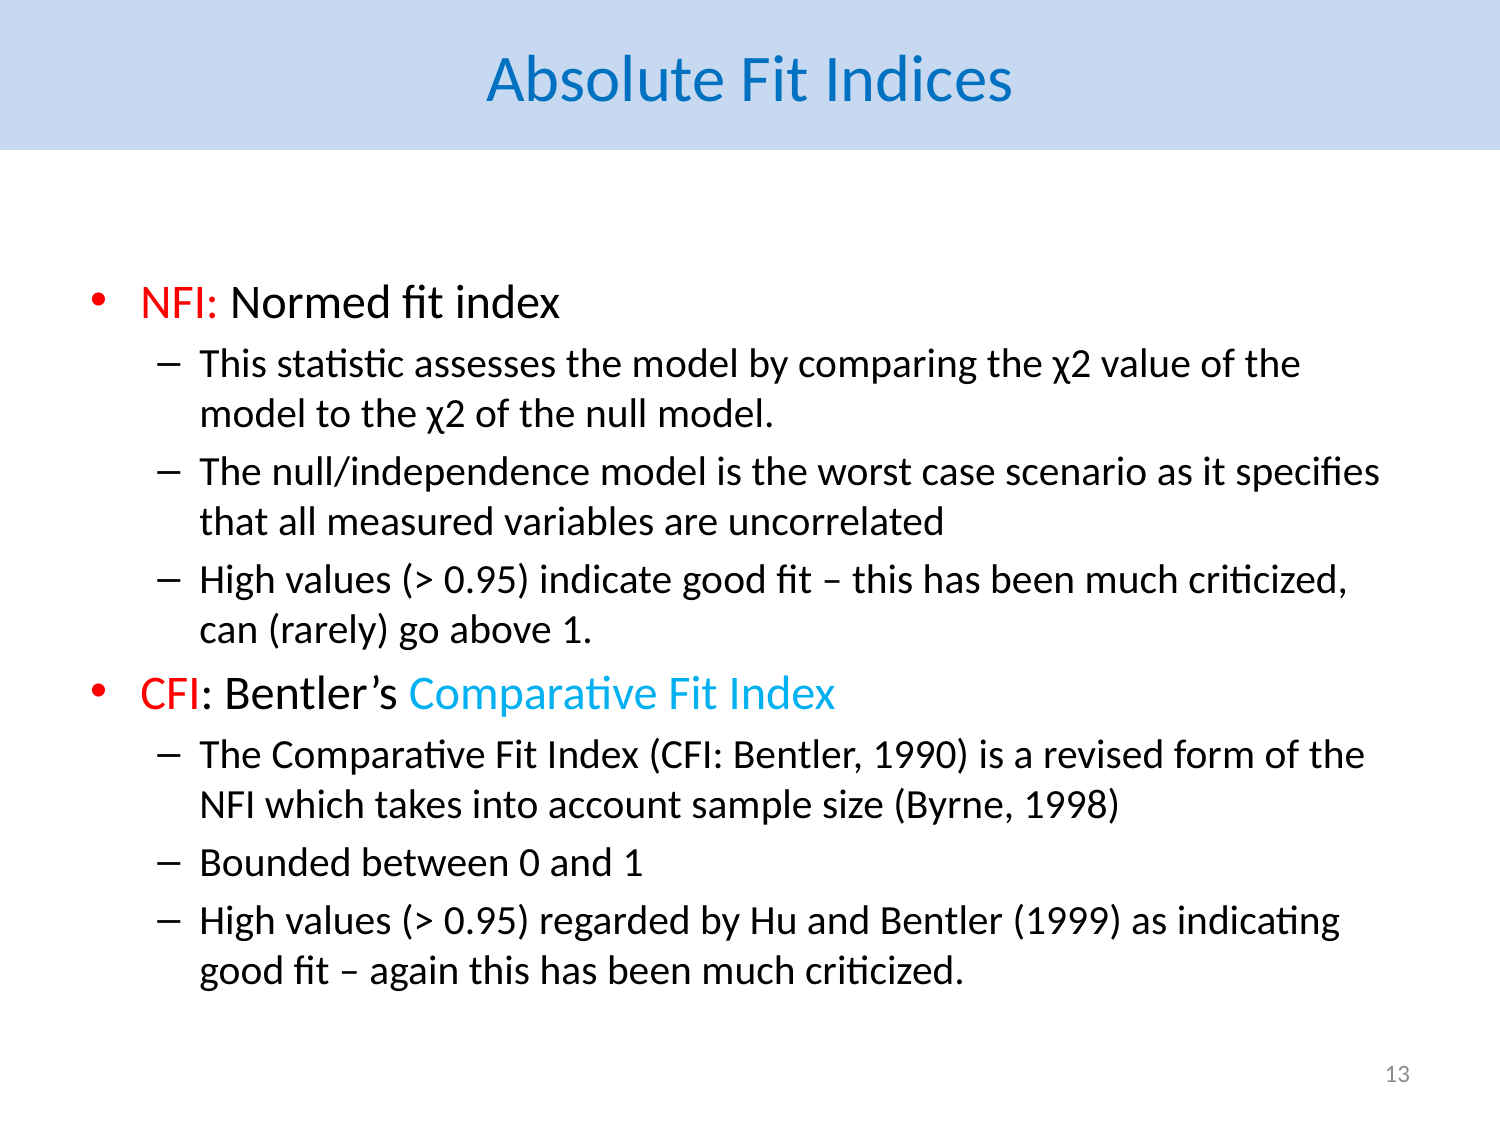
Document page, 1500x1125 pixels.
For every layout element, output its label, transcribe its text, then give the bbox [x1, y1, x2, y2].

slide_number 13 [1074, 1042, 1425, 1103]
title Absolute Fit Indices [0, 0, 1500, 150]
list NFI: Normed fit index This statistic assesses the model by comparing the χ2 value of the model to the χ2 of the null model. The null/independence model is the worst case scenario as it specifies that all measured variables are uncorrelated High values (> 0.95) indicate good fit – this has been much criticized, can (rarely) go above 1. CFI: Bentler’s Comparative Fit Index The Comparative Fit Index (CFI: Bentler, 1990) is a revised form of the NFI which takes into account sample size (Byrne, 1998) Bounded between 0 and 1 High values (> 0.95) regarded by Hu and Bentler (1999) as indicating good fit – again this has been much criticized. [75, 262, 1425, 1005]
